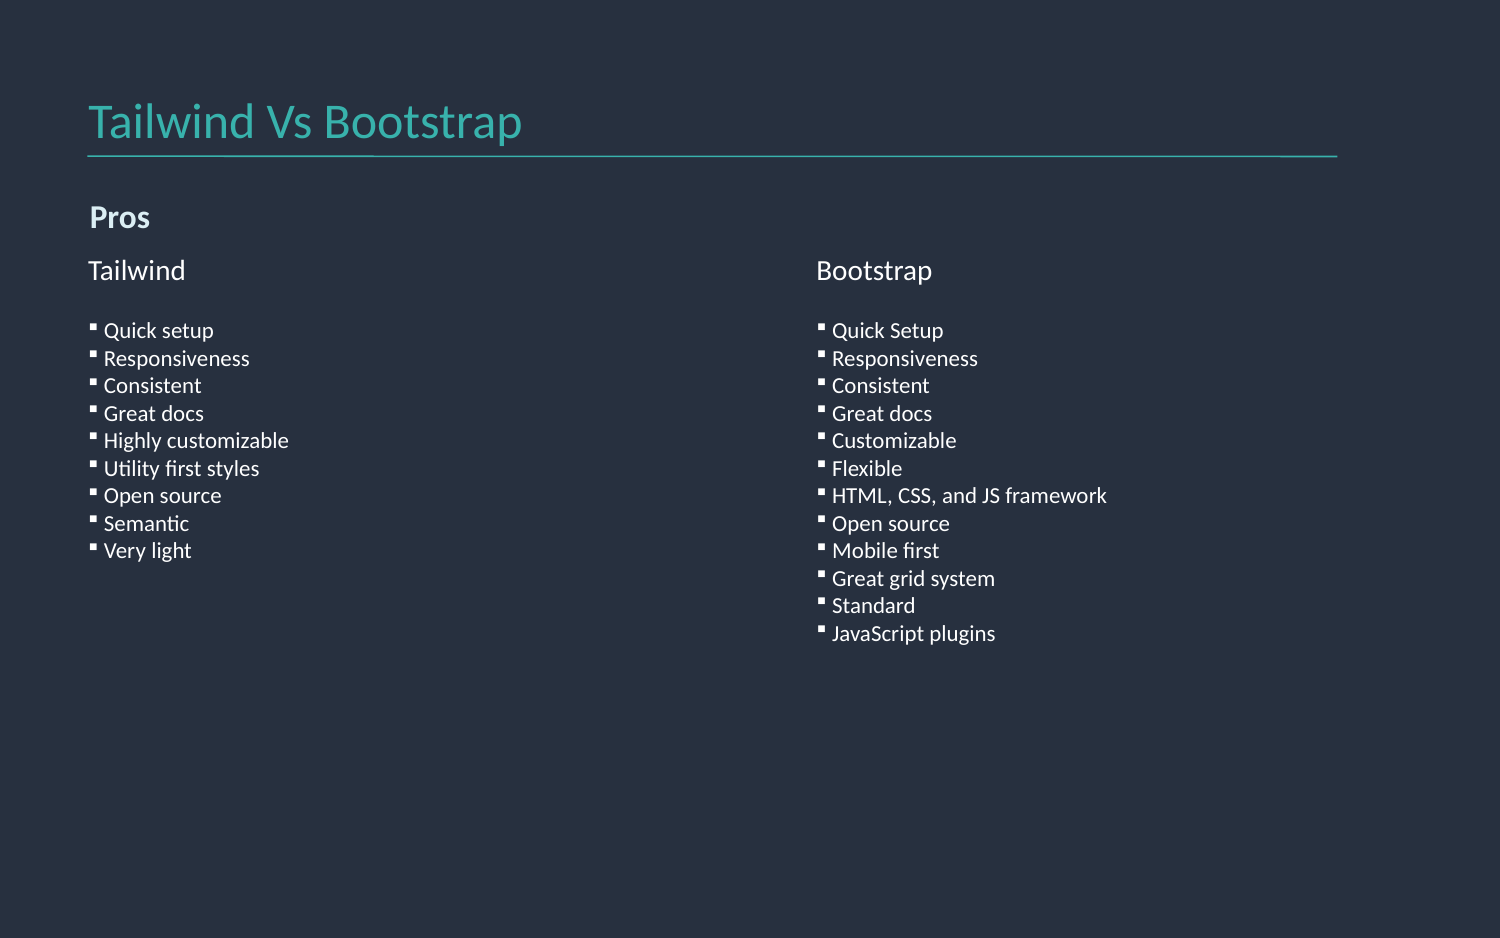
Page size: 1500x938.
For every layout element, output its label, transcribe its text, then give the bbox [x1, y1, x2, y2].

text_box Tailwind Vs Bootstrap [73, 81, 1438, 156]
text_box Pros [74, 188, 1350, 243]
text_box Bootstrap Quick Setup Responsiveness Consistent Great docs Customizable Flexible HTML, CSS, and JS framework Open source Mobile first Great grid system Standard JavaScript plugins [801, 243, 1123, 653]
text_box Tailwind Quick setup Responsiveness Consistent Great docs Highly customizable Utility first styles Open source Semantic Very light [73, 243, 308, 661]
